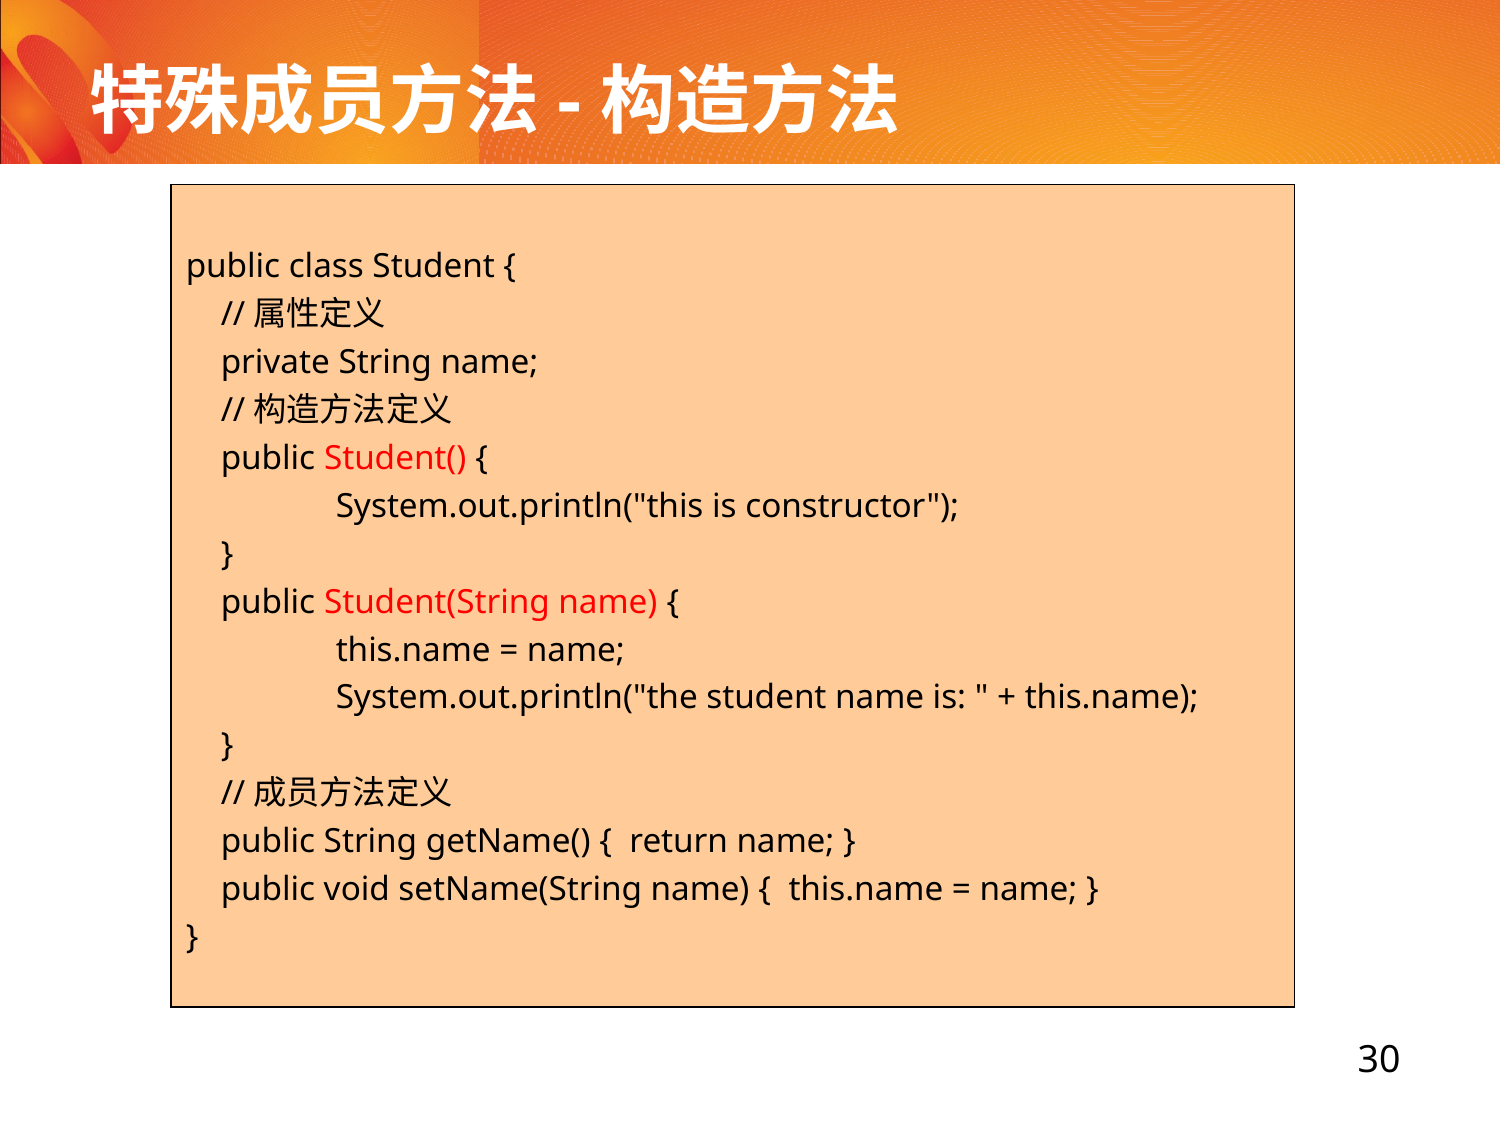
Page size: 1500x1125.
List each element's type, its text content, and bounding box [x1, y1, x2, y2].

title 特殊成员方法-构造方法 [75, 45, 1425, 167]
text_box public class Student { //属性定义 private String name; //构造方法定义 public Student() { System.out.println("this is constructor"); } public Student(String name) { this.name = name; System.out.println("the student name is: " + this.name); } //成员方法定义 public String getName() { return name; } public void setName(String name) { this.name = name; } } [171, 184, 1295, 1007]
picture [0, 0, 1500, 164]
